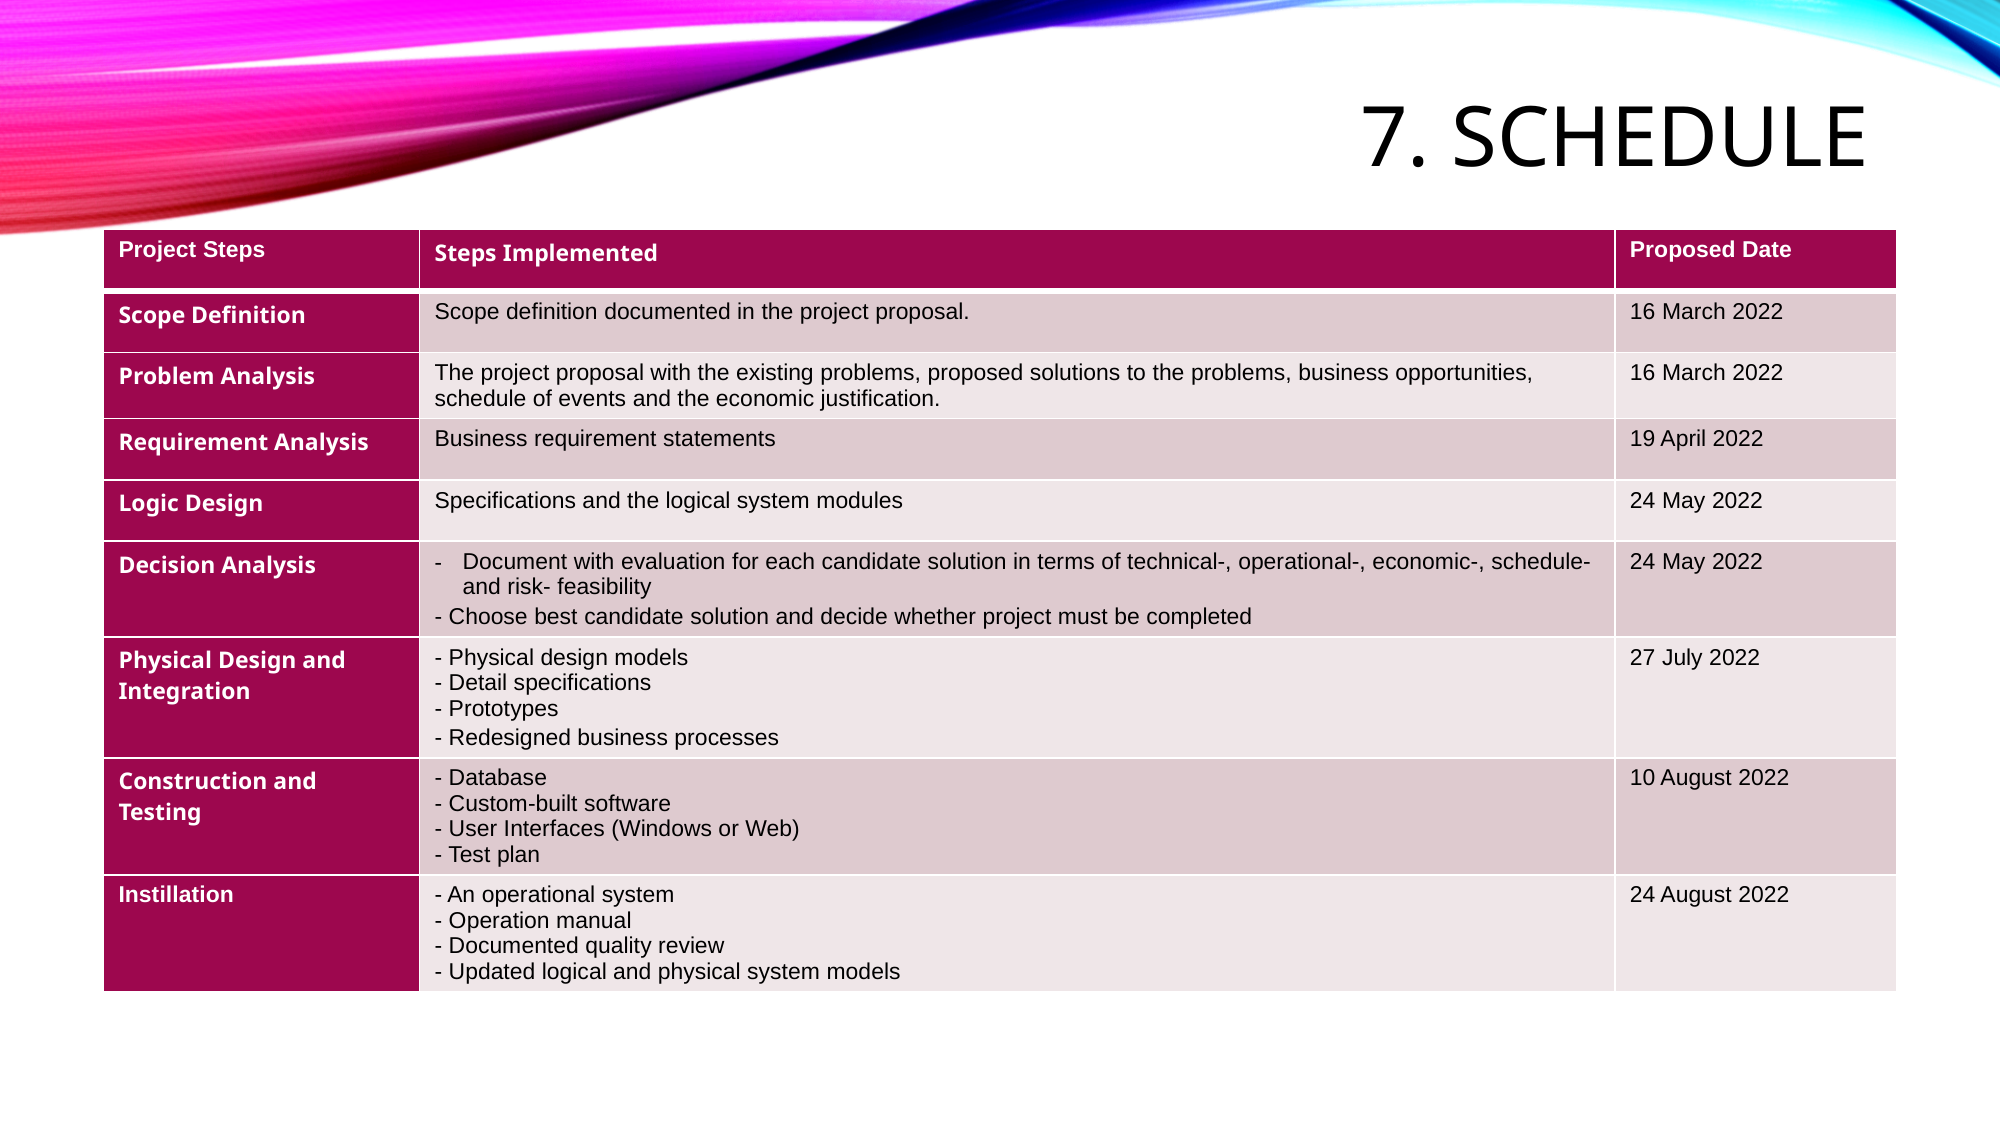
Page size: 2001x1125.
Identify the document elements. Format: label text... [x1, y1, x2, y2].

table_cell Scope definition documented in the project proposal. [420, 294, 1614, 352]
table_cell Instillation [104, 876, 419, 991]
table_cell Document with evaluation for each candidate solution in terms of technical-, operational-, economic-, schedule- and risk- feasibility - Choose best candidate solution and decide whether project must be completed [420, 542, 1614, 636]
table_cell 27 July 2022 [1616, 638, 1896, 757]
title 7. SCHEDULE [471, 33, 1885, 229]
table_cell Specifications and the logical system modules [420, 481, 1614, 540]
table_cell - Database - Custom-built software - User Interfaces (Windows or Web) - Test plan [420, 759, 1614, 874]
table_header Steps Implemented [420, 230, 1614, 288]
table_cell Decision Analysis [104, 542, 419, 636]
table_cell - An operational system - Operation manual - Documented quality review - Updated logical and physical system models [420, 876, 1614, 991]
table_cell - Physical design models - Detail specifications - Prototypes - Redesigned business processes [420, 638, 1614, 757]
table_cell The project proposal with the existing problems, proposed solutions to the problems, business opportunities, schedule of events and the economic justification. [420, 353, 1614, 418]
table_cell 16 March 2022 [1616, 353, 1896, 418]
table_cell Requirement Analysis [104, 419, 419, 479]
table_cell 24 May 2022 [1616, 542, 1896, 636]
table_cell Construction and Testing [104, 759, 419, 874]
table_cell Scope Definition [104, 294, 419, 352]
picture [0, 0, 2000, 237]
picture [1910, 0, 2000, 45]
picture [1890, 0, 2000, 75]
table_cell 10 August 2022 [1616, 759, 1896, 874]
table_cell Business requirement statements [420, 419, 1614, 479]
table_header Project Steps [104, 230, 419, 288]
table_cell Problem Analysis [104, 353, 419, 418]
table_cell 24 August 2022 [1616, 876, 1896, 991]
table_cell 19 April 2022 [1616, 419, 1896, 479]
table_cell 16 March 2022 [1616, 294, 1896, 352]
table_cell Physical Design and Integration [104, 638, 419, 757]
table_cell Logic Design [104, 481, 419, 540]
table_header Proposed Date [1616, 230, 1896, 288]
table_cell 24 May 2022 [1616, 481, 1896, 540]
